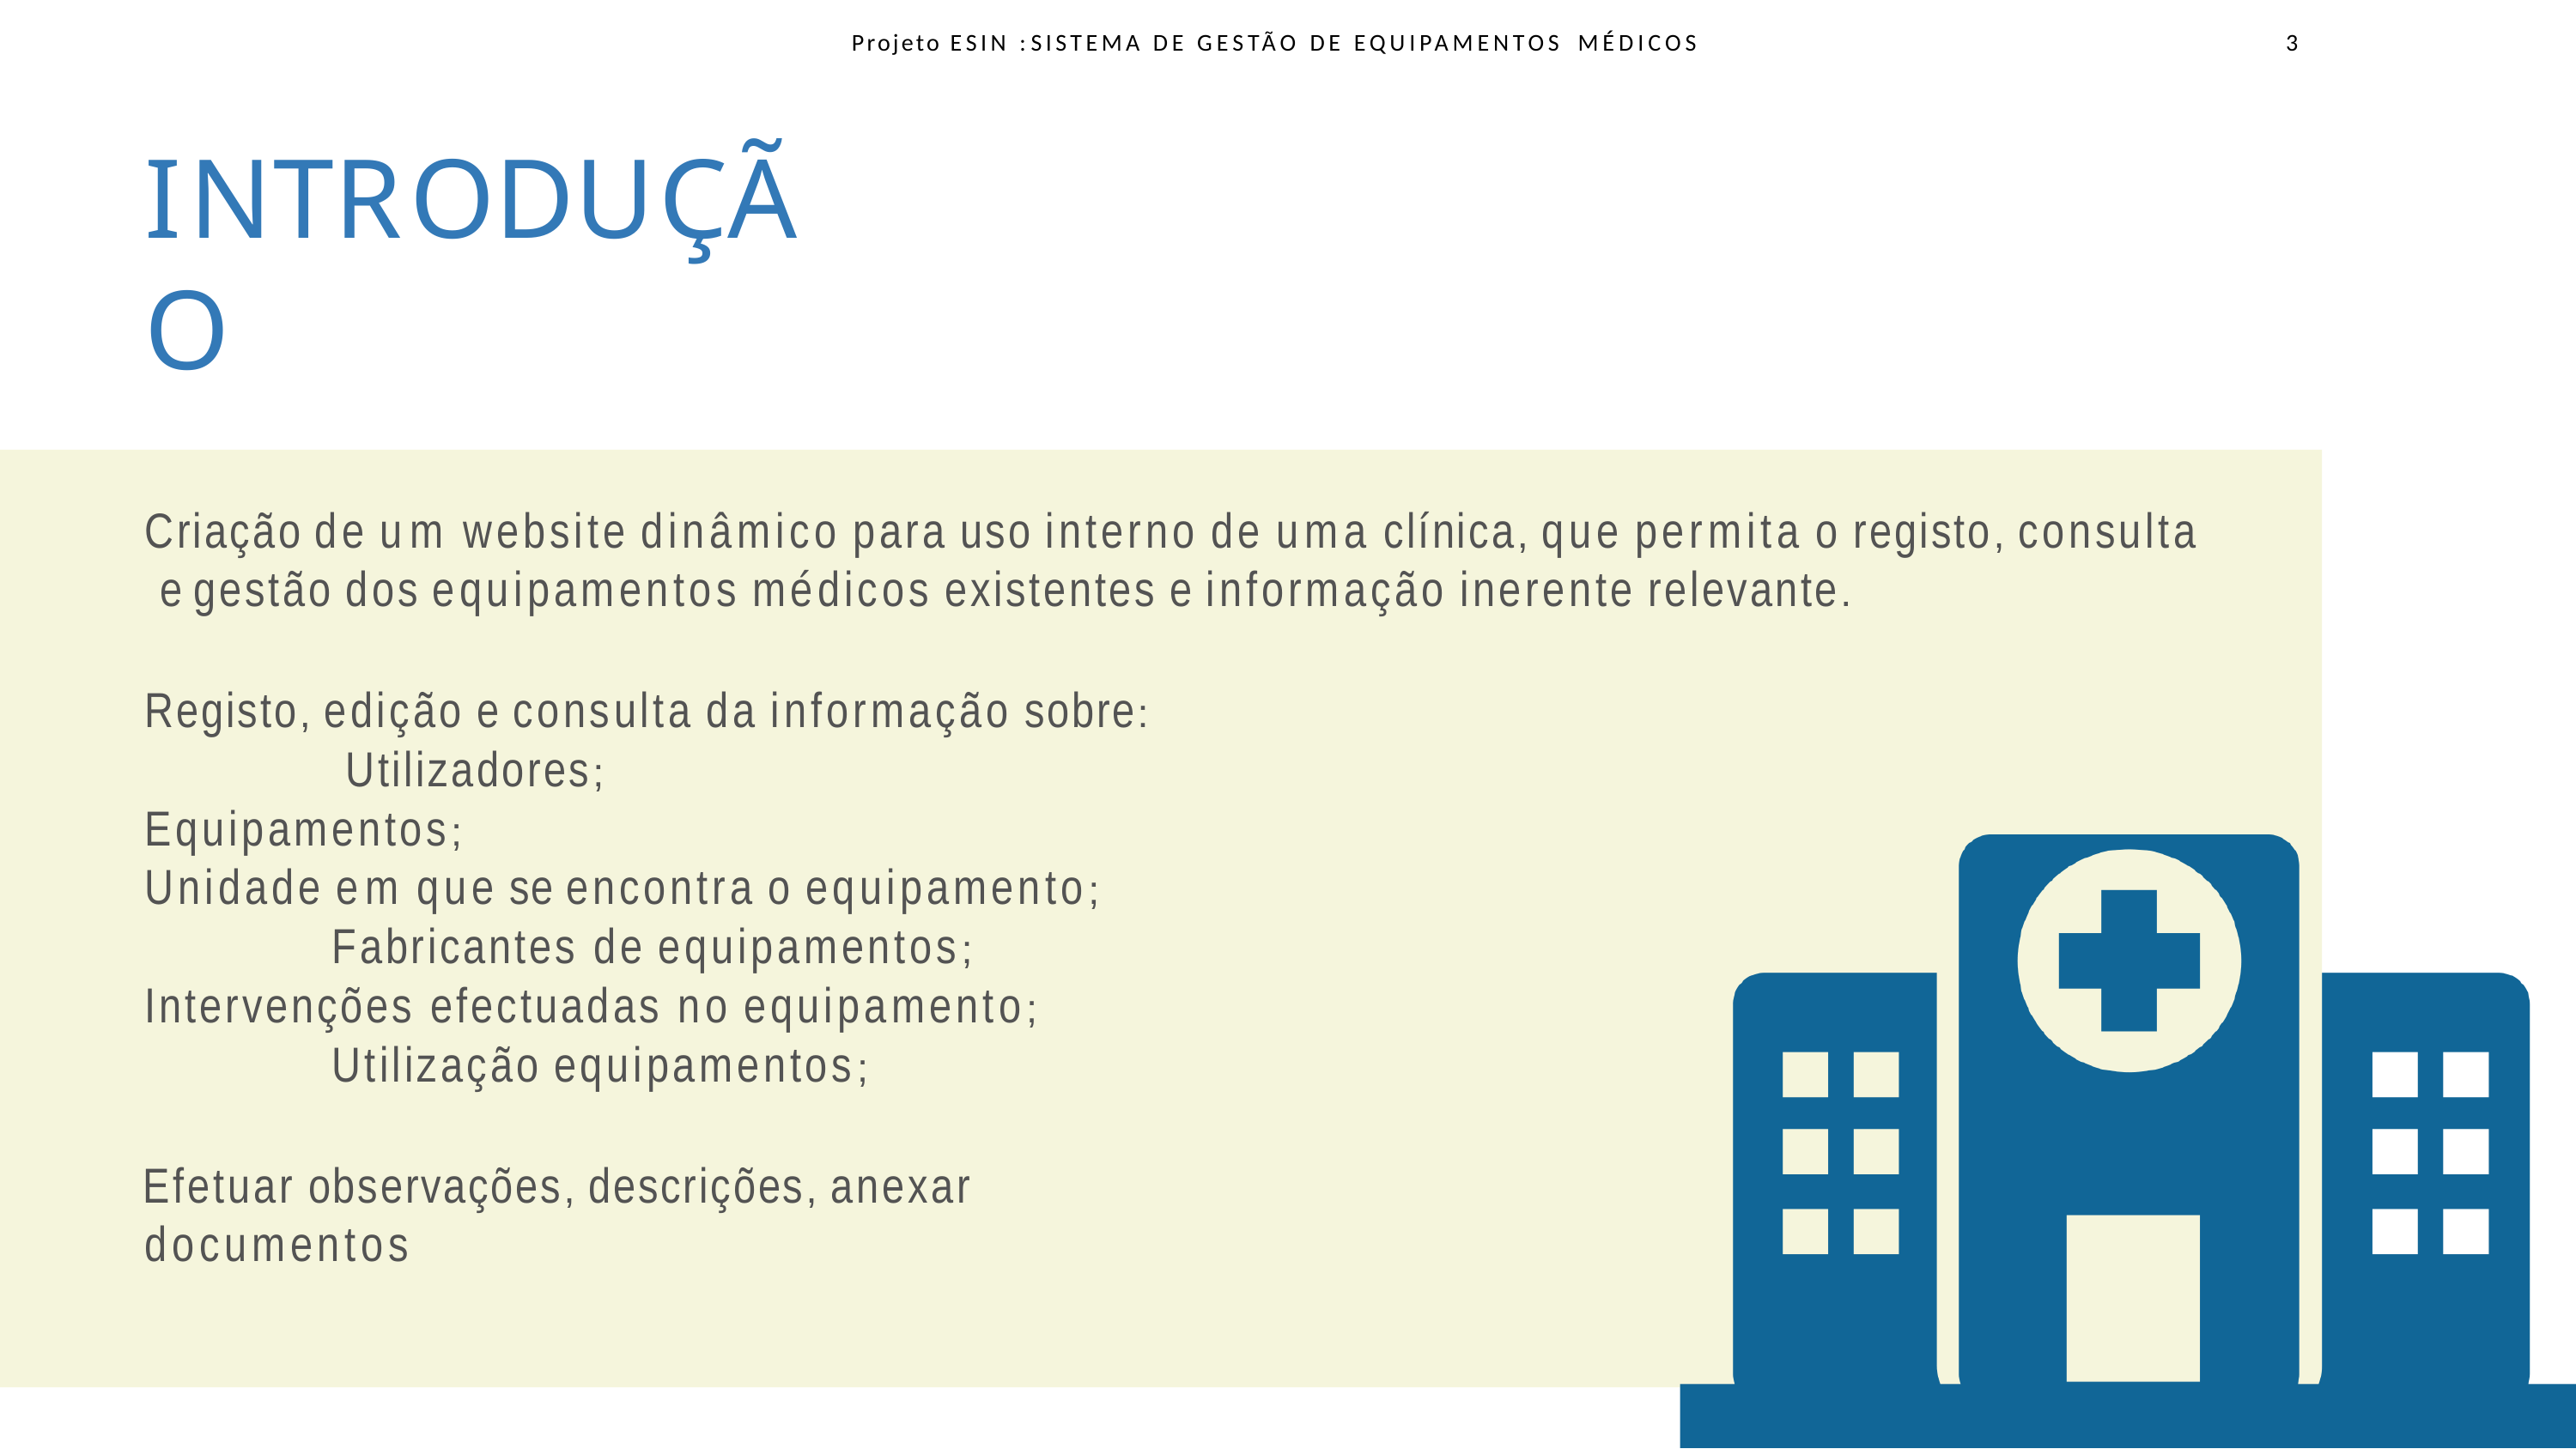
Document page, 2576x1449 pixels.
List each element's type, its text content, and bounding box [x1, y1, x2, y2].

title INTRODUÇÃO [143, 127, 887, 391]
text_box [1680, 834, 2576, 1448]
text_box Criação de um website dinâmico para uso interno de uma clínica, que permita o registo, consulta e gestão dos equipamentos médicos existentes e informação inerente relevante. Registo, edição e consulta da informação sobre: Utilizadores; Equipamentos; Unidade em que se encontra o equipamento; Fabricantes de equipamentos; Intervenções efectuadas no equipamento; Utilização equipamentos; Efetuar observações, descrições, anexar documentos [143, 497, 2208, 1272]
text_box [0, 449, 2323, 1388]
text_box 3 [2284, 25, 2301, 56]
text_box Projeto ESIN : SISTEMA DE GESTÃO DE EQUIPAMENTOS MÉDICOS [849, 25, 1720, 56]
